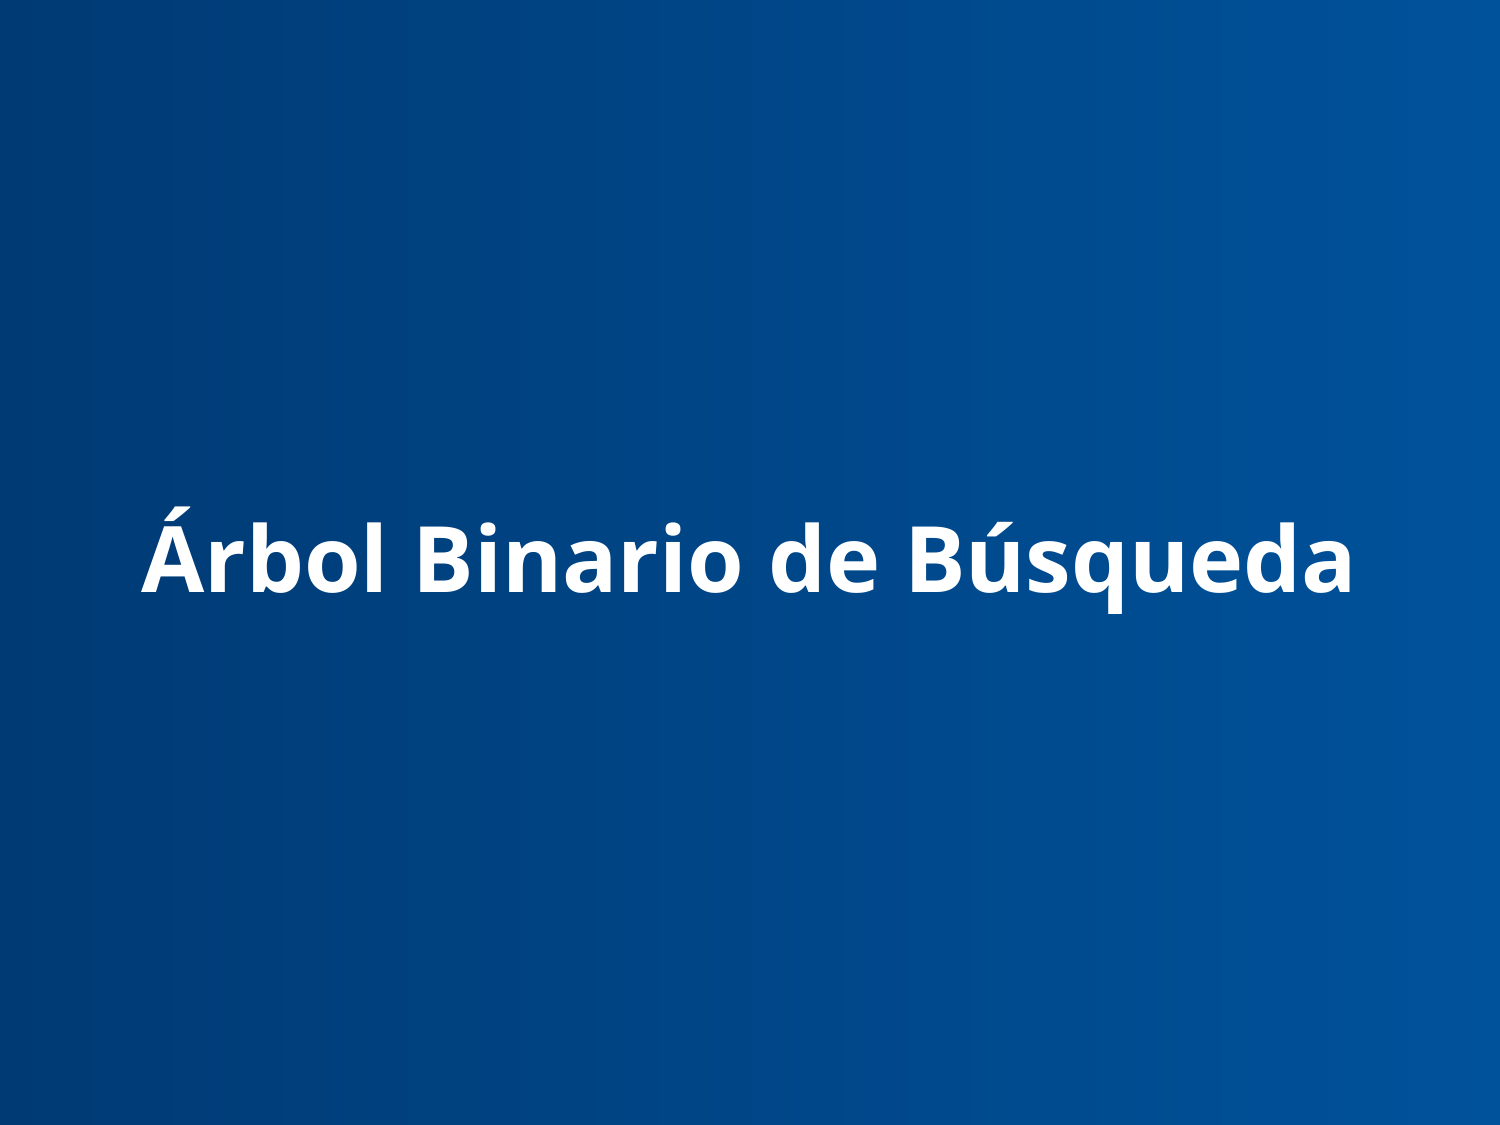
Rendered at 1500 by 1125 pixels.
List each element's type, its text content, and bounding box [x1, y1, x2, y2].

text_box Árbol Binario de Búsqueda [141, 512, 1359, 612]
text_box [0, 0, 1500, 1125]
